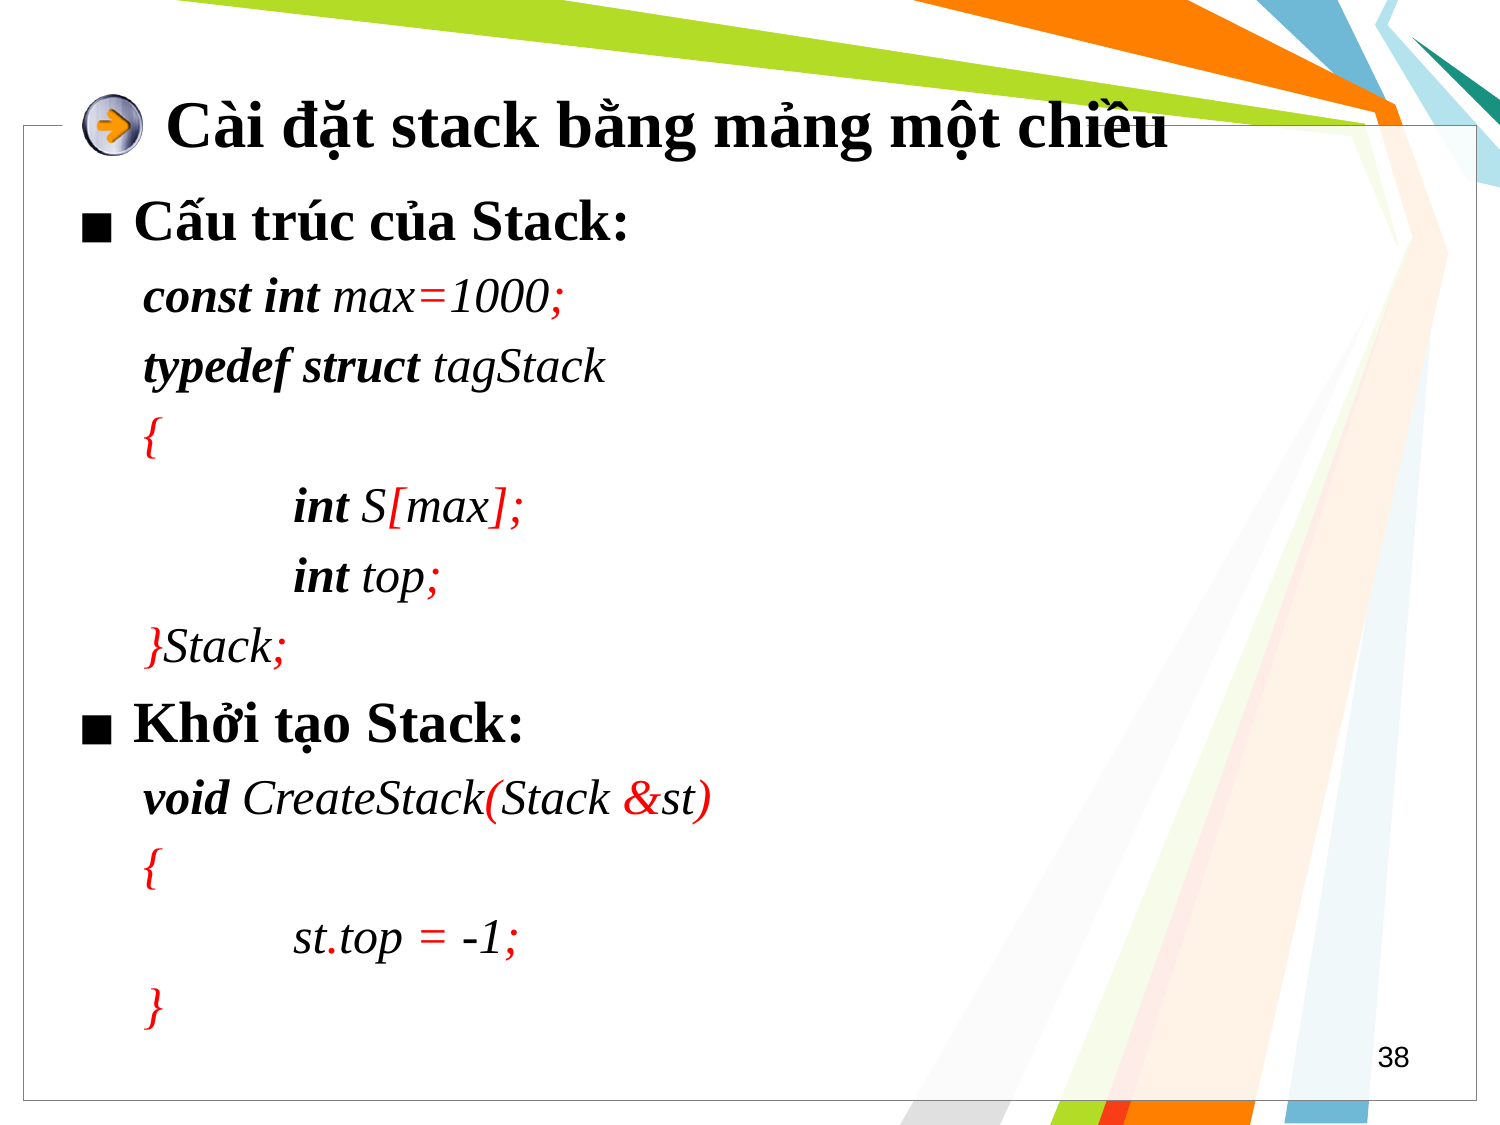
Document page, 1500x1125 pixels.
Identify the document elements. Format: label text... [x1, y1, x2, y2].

picture [82, 94, 143, 156]
title Cài đặt stack bằng mảng một chiều [150, 62, 1275, 175]
text_box Cấu trúc của Stack: const int max=1000; typedef struct tagStack { int S[max]; int top; }Stack; Khởi tạo Stack: void CreateStack(Stack &st) { st.top = -1; } [62, 175, 1450, 1081]
